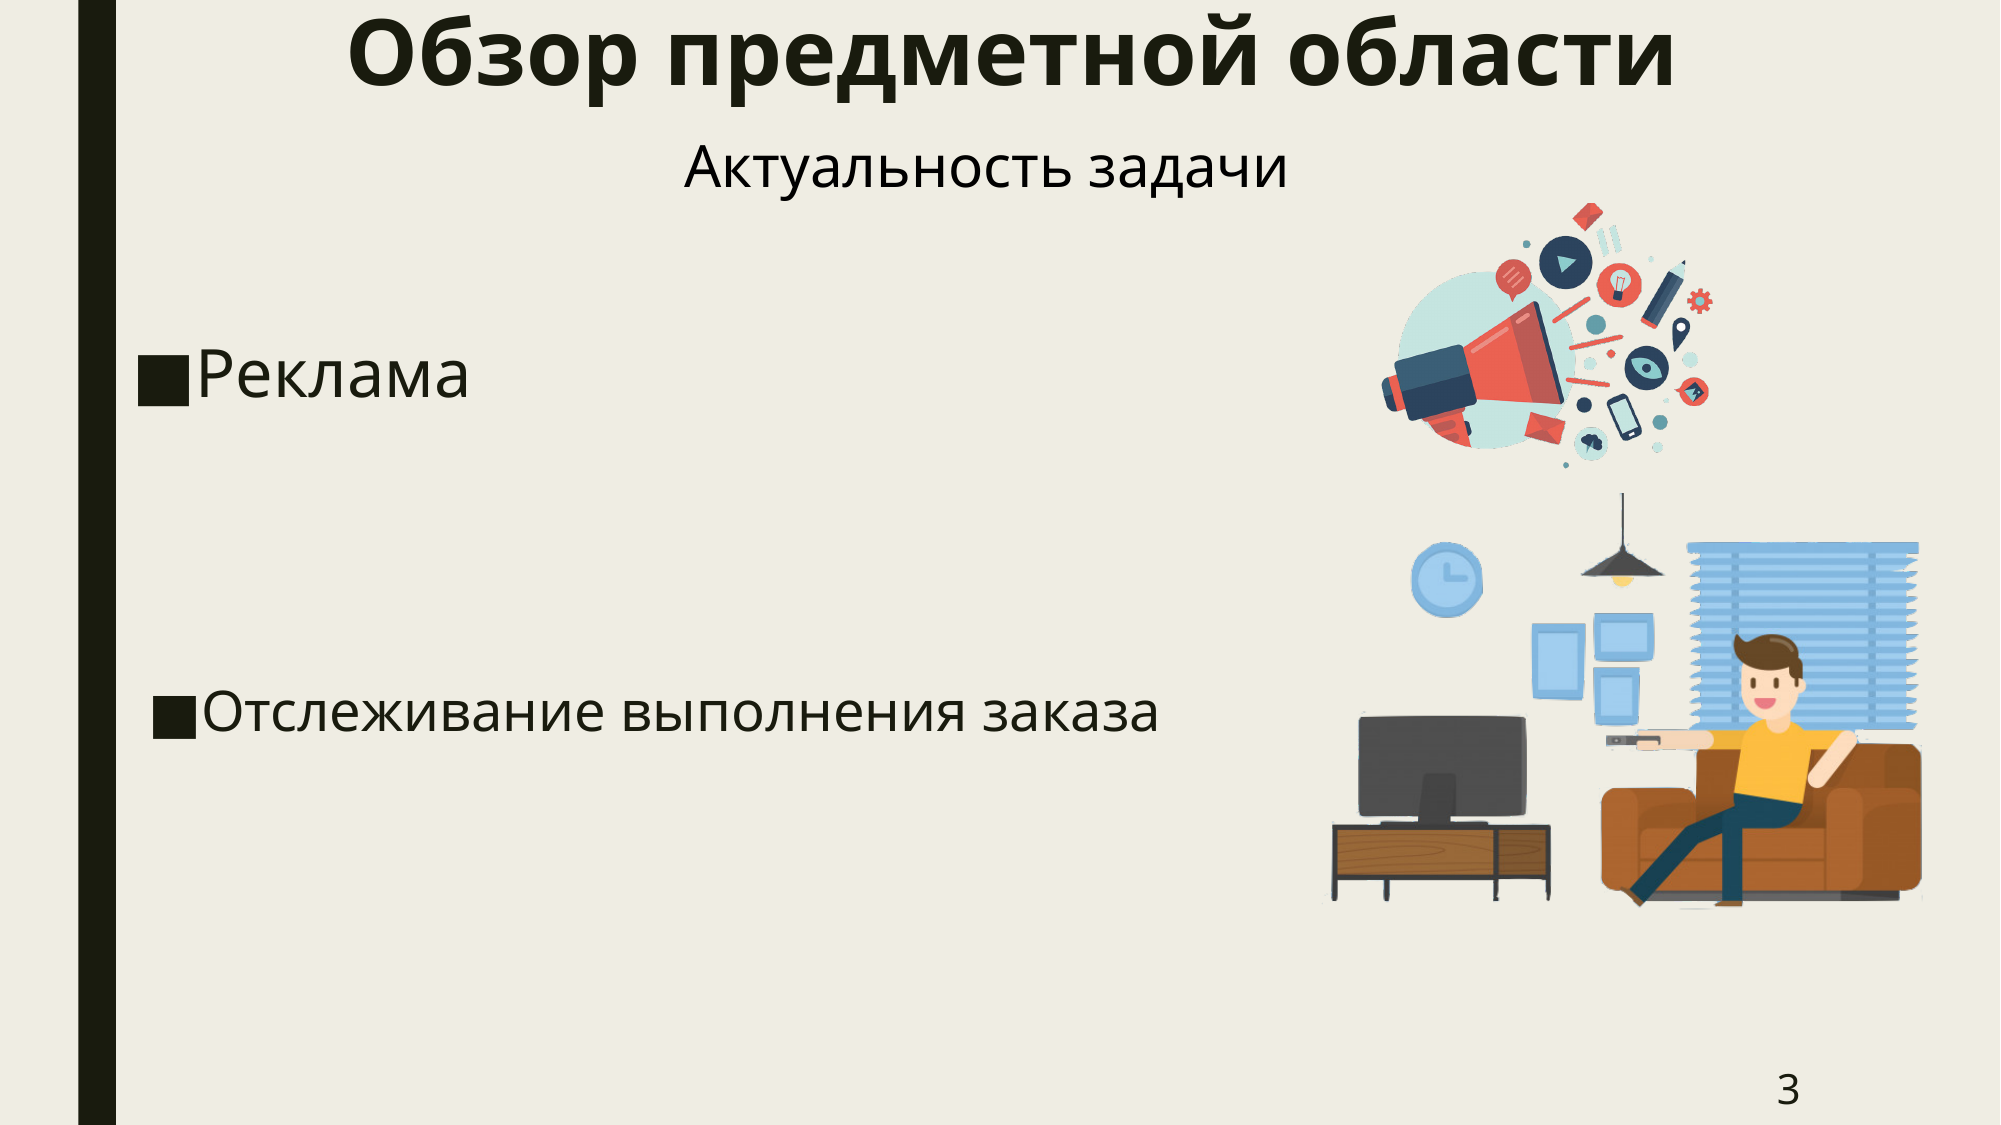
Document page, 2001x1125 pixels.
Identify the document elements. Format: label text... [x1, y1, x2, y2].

text_box Отслеживание выполнения заказа [133, 673, 1301, 796]
list Реклама [117, 329, 1309, 452]
slide_number 3 [1553, 1058, 1816, 1125]
text_box Актуальность задачи [563, 121, 1412, 207]
picture [1301, 493, 1950, 922]
title Обзор предметной области [225, 0, 1800, 244]
picture [1323, 203, 1775, 469]
